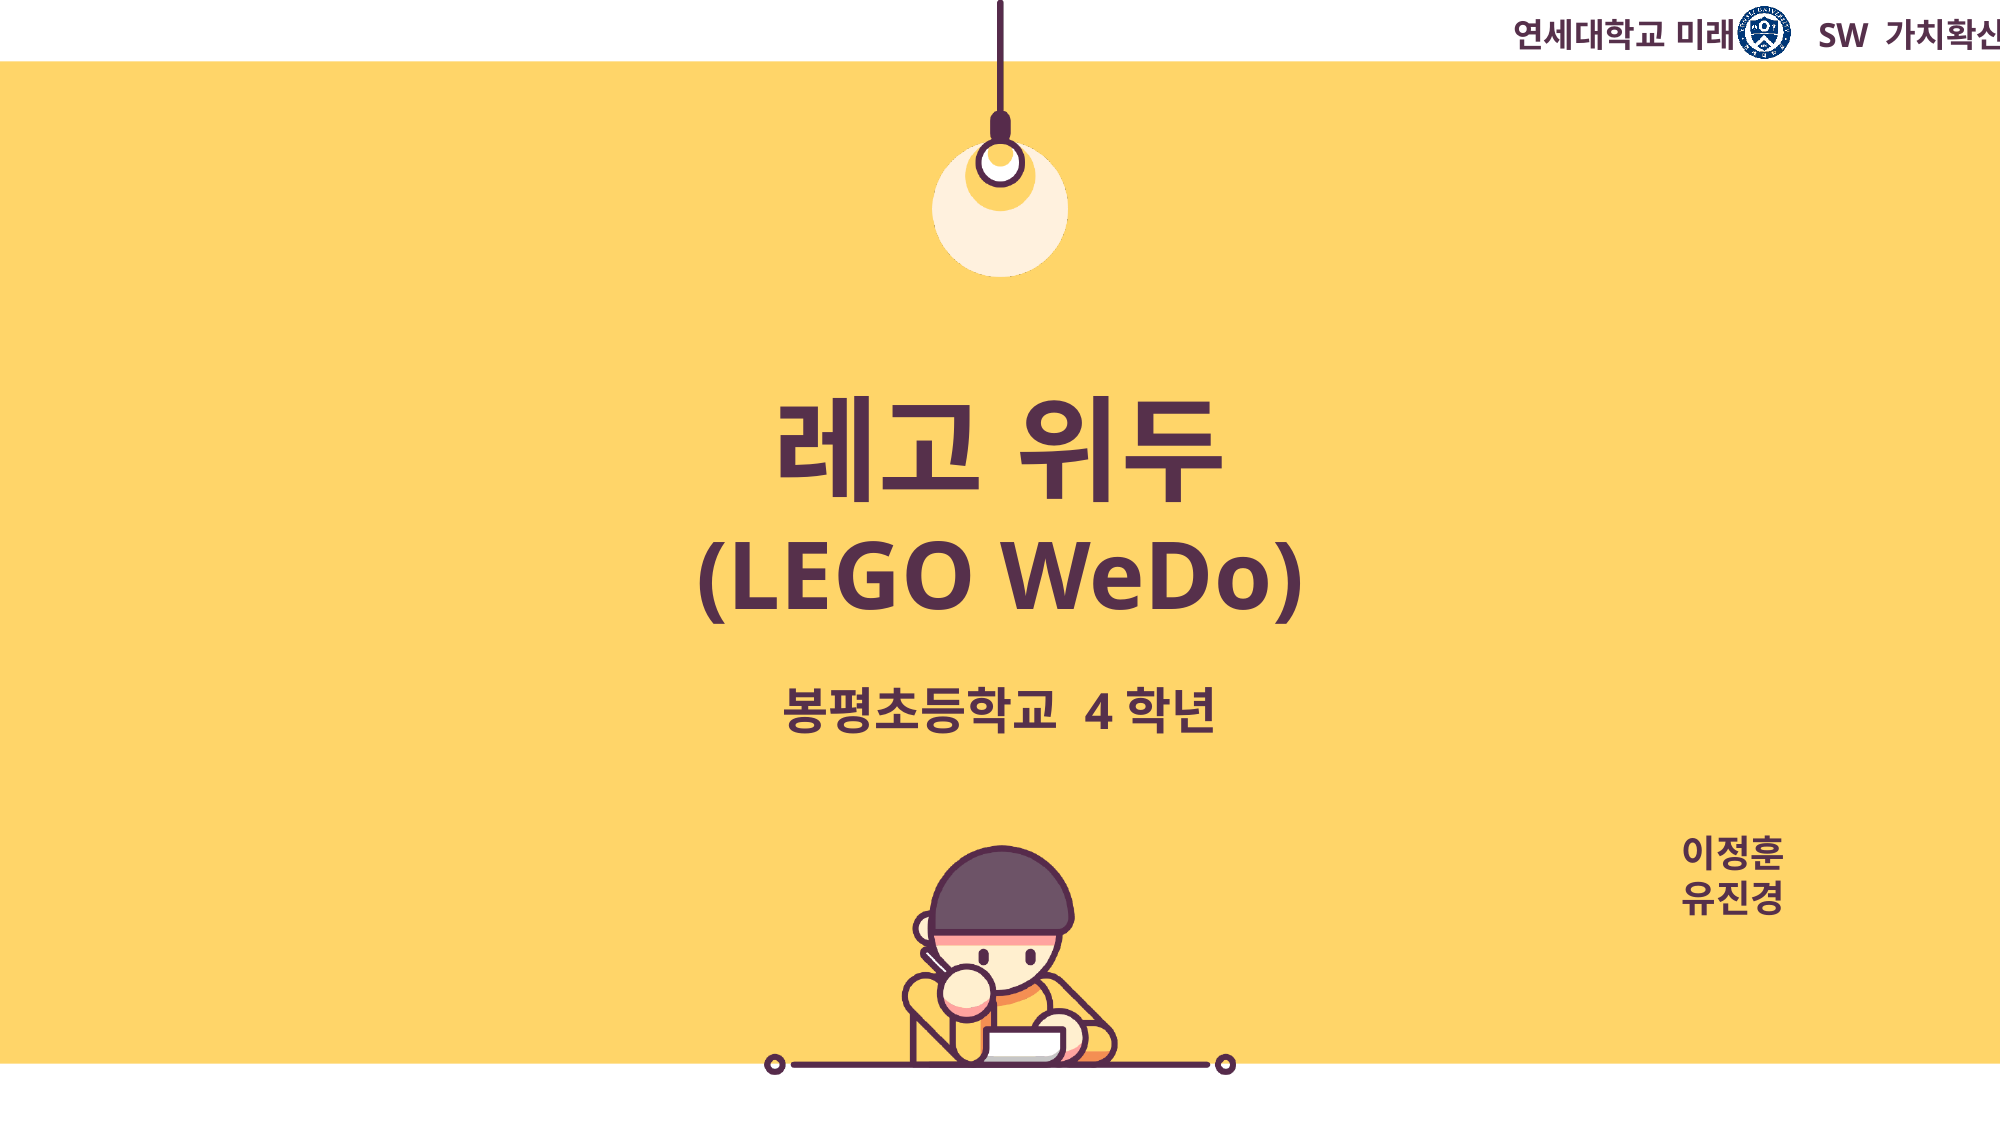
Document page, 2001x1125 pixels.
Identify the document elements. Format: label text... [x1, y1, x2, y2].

text_box 봉평초등학교 4학년 [782, 679, 1218, 740]
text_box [1513, 0, 2000, 84]
picture [931, 0, 1068, 277]
text_box 레고 위두 (LEGO WeDo) [29, 378, 1971, 629]
picture [763, 845, 1236, 1075]
text_box 이정훈 유진경 [1550, 830, 1917, 921]
text_box [0, 60, 2000, 1065]
